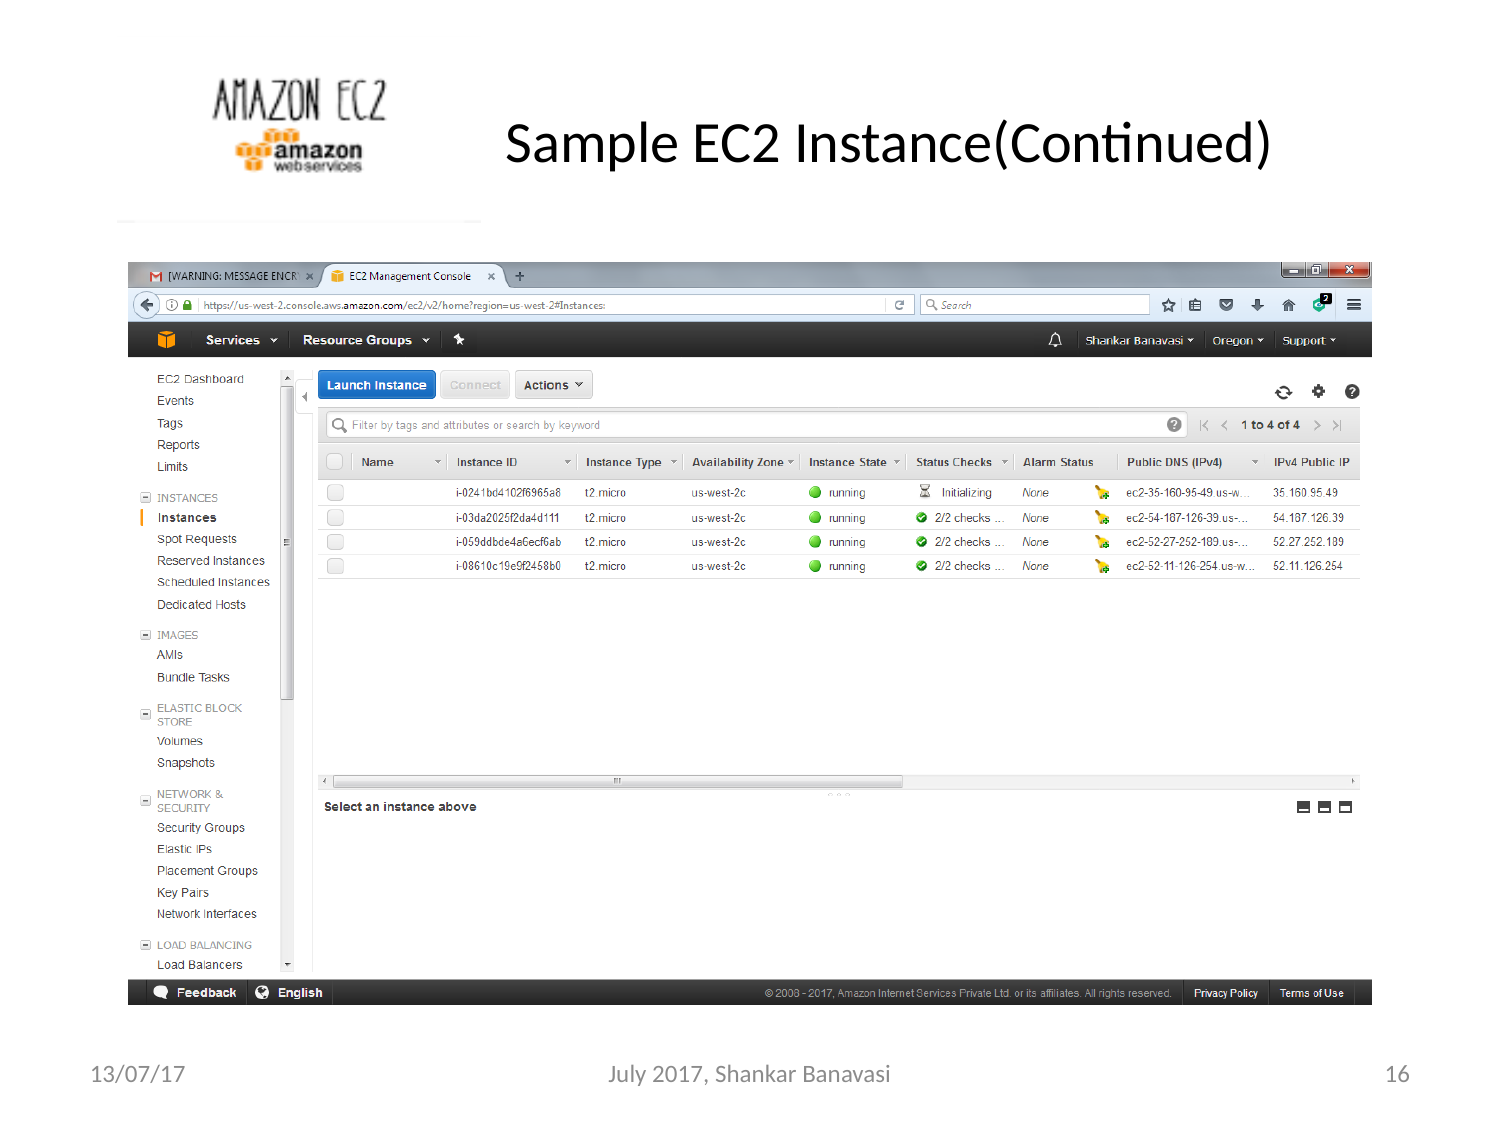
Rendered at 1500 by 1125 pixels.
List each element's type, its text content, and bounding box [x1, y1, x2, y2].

picture [116, 34, 481, 223]
text_box July 2017, Shankar Banavasi [512, 1042, 988, 1103]
text_box 16 [1074, 1042, 1425, 1103]
picture [128, 262, 1372, 1006]
text_box Sample EC2 Instance(Continued) [75, 45, 1425, 233]
text_box 13/07/17 [74, 1042, 425, 1103]
